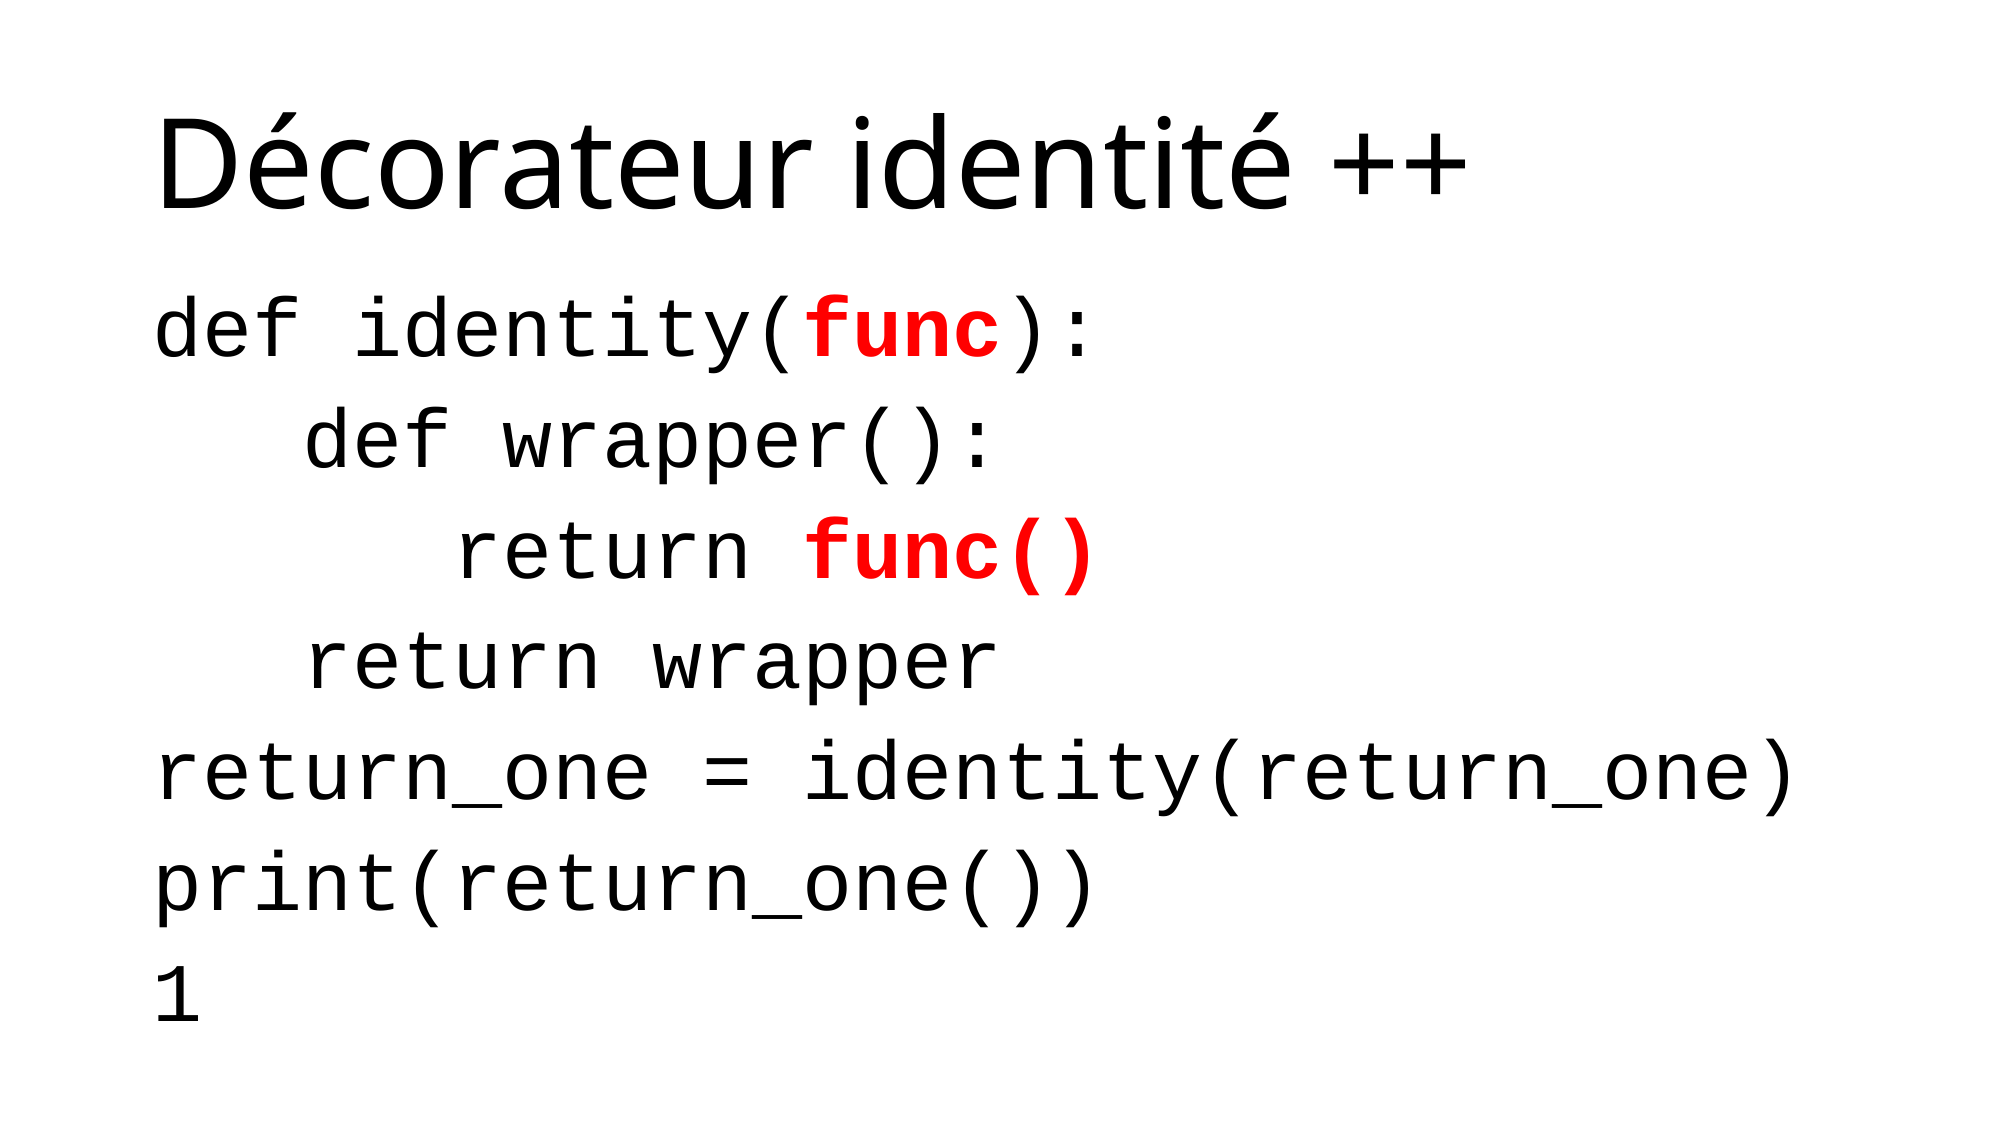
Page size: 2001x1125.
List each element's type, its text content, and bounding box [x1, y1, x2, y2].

title Décorateur identité ++ [137, 59, 1863, 277]
list def identity(func): def wrapper(): return func() return wrapper return_one = identity(return_one) print(return_one()) 1 [137, 277, 1863, 1057]
